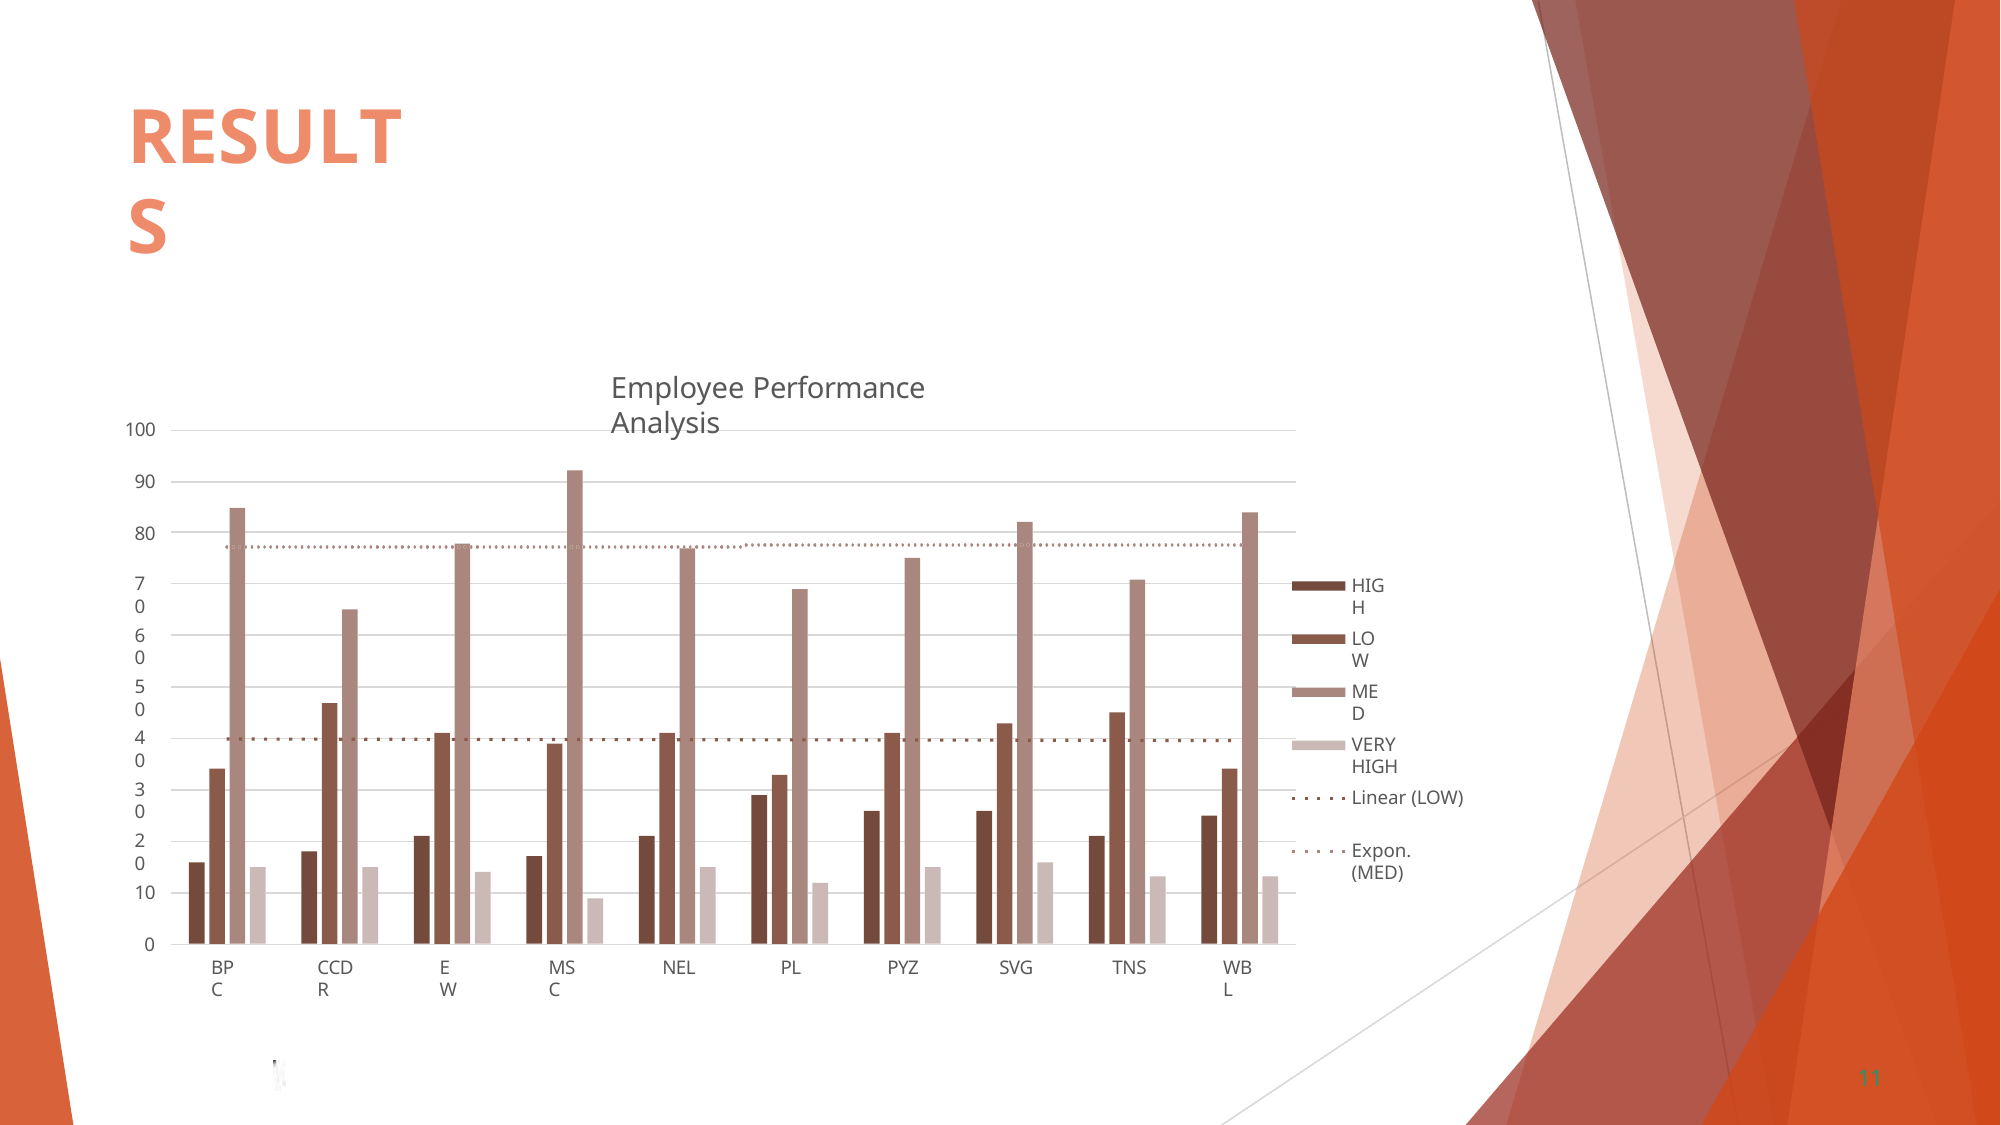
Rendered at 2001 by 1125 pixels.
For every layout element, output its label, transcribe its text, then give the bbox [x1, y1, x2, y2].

text_box CCDR [315, 954, 365, 1001]
text_box NEL [660, 954, 696, 979]
title RESULTS [125, 86, 417, 277]
text_box 100 90 80 [122, 415, 158, 545]
text_box 10 0 [132, 878, 157, 956]
text_box PL [778, 954, 804, 979]
text_box MED [1349, 677, 1389, 725]
text_box SVG [997, 954, 1035, 979]
text_box WBL [1221, 954, 1262, 1001]
picture [273, 1060, 287, 1091]
text_box VERY HIGH [1349, 730, 1445, 778]
text_box 60 [132, 621, 156, 669]
text_box [0, 658, 74, 1125]
text_box LOW [1349, 624, 1392, 672]
text_box 11 [1855, 1060, 1885, 1091]
text_box HIGH [1349, 571, 1396, 619]
text_box 30 [132, 775, 156, 823]
text_box 20 [132, 827, 156, 875]
text_box MSC [546, 954, 584, 1001]
text_box BPC [209, 954, 245, 1001]
text_box 50 [132, 672, 156, 720]
text_box Employee Performance Analysis [608, 366, 1025, 440]
text_box Linear (LOW) [1349, 783, 1464, 809]
text_box Expon. (MED) [1349, 836, 1466, 884]
text_box TNS [1110, 954, 1148, 979]
text_box 70 [132, 569, 156, 617]
text_box 40 [132, 724, 156, 772]
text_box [170, 470, 1346, 946]
text_box EW [437, 954, 467, 1001]
text_box PYZ [885, 954, 922, 979]
